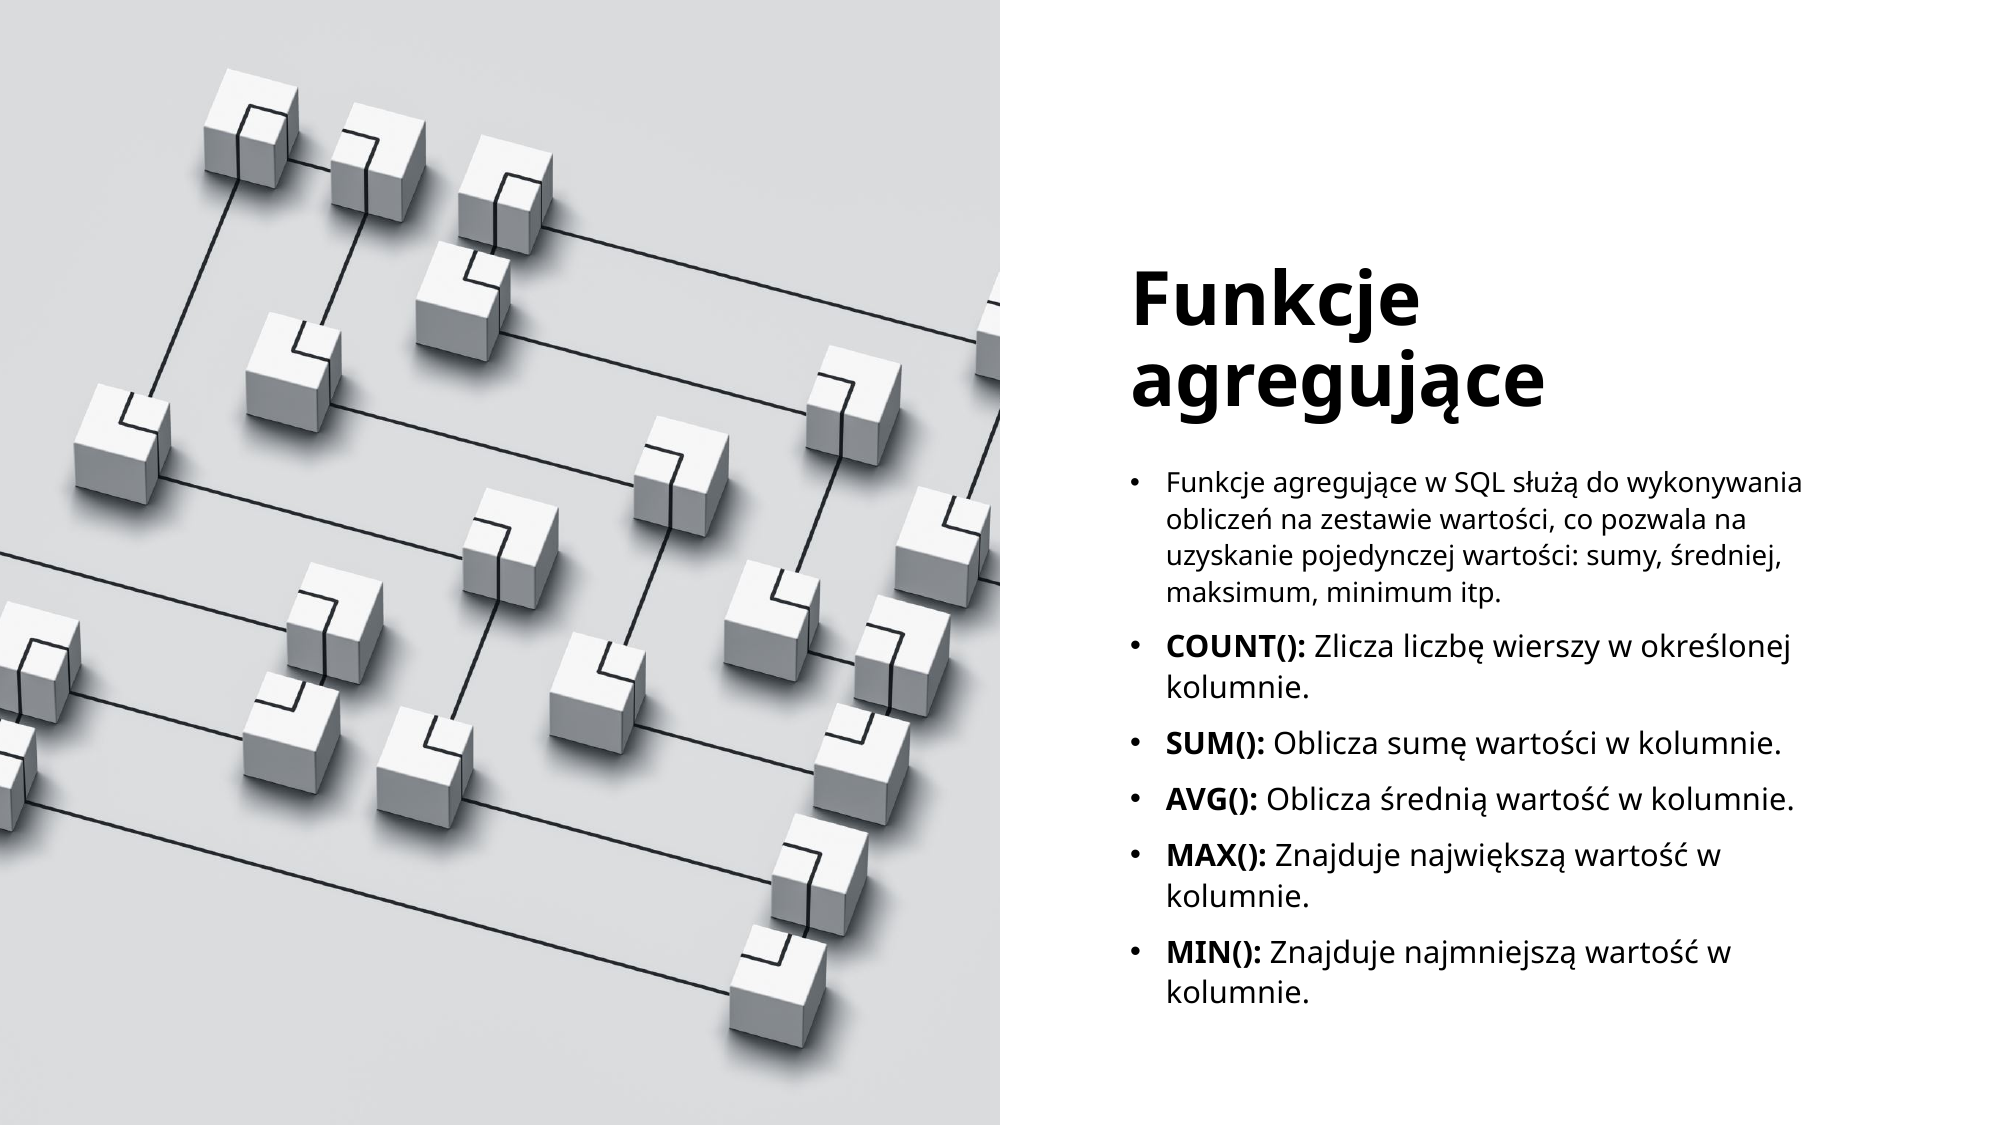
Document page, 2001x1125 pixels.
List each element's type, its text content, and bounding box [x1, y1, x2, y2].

picture [0, 0, 1000, 1125]
title Funkcje agregujące [1114, 77, 1864, 430]
list Funkcje agregujące w SQL służą do wykonywania obliczeń na zestawie wartości, co pozwala na uzyskanie pojedynczej wartości: sumy, średniej, maksimum, minimum itp. COUNT(): Zlicza liczbę wierszy w określonej kolumnie. SUM(): Oblicza sumę wartości w kolumnie. AVG(): Oblicza średnią wartość w kolumnie. MAX(): Znajduje największą wartość w kolumnie. MIN(): Znajduje najmniejszą wartość w kolumnie. [1114, 454, 1864, 1022]
